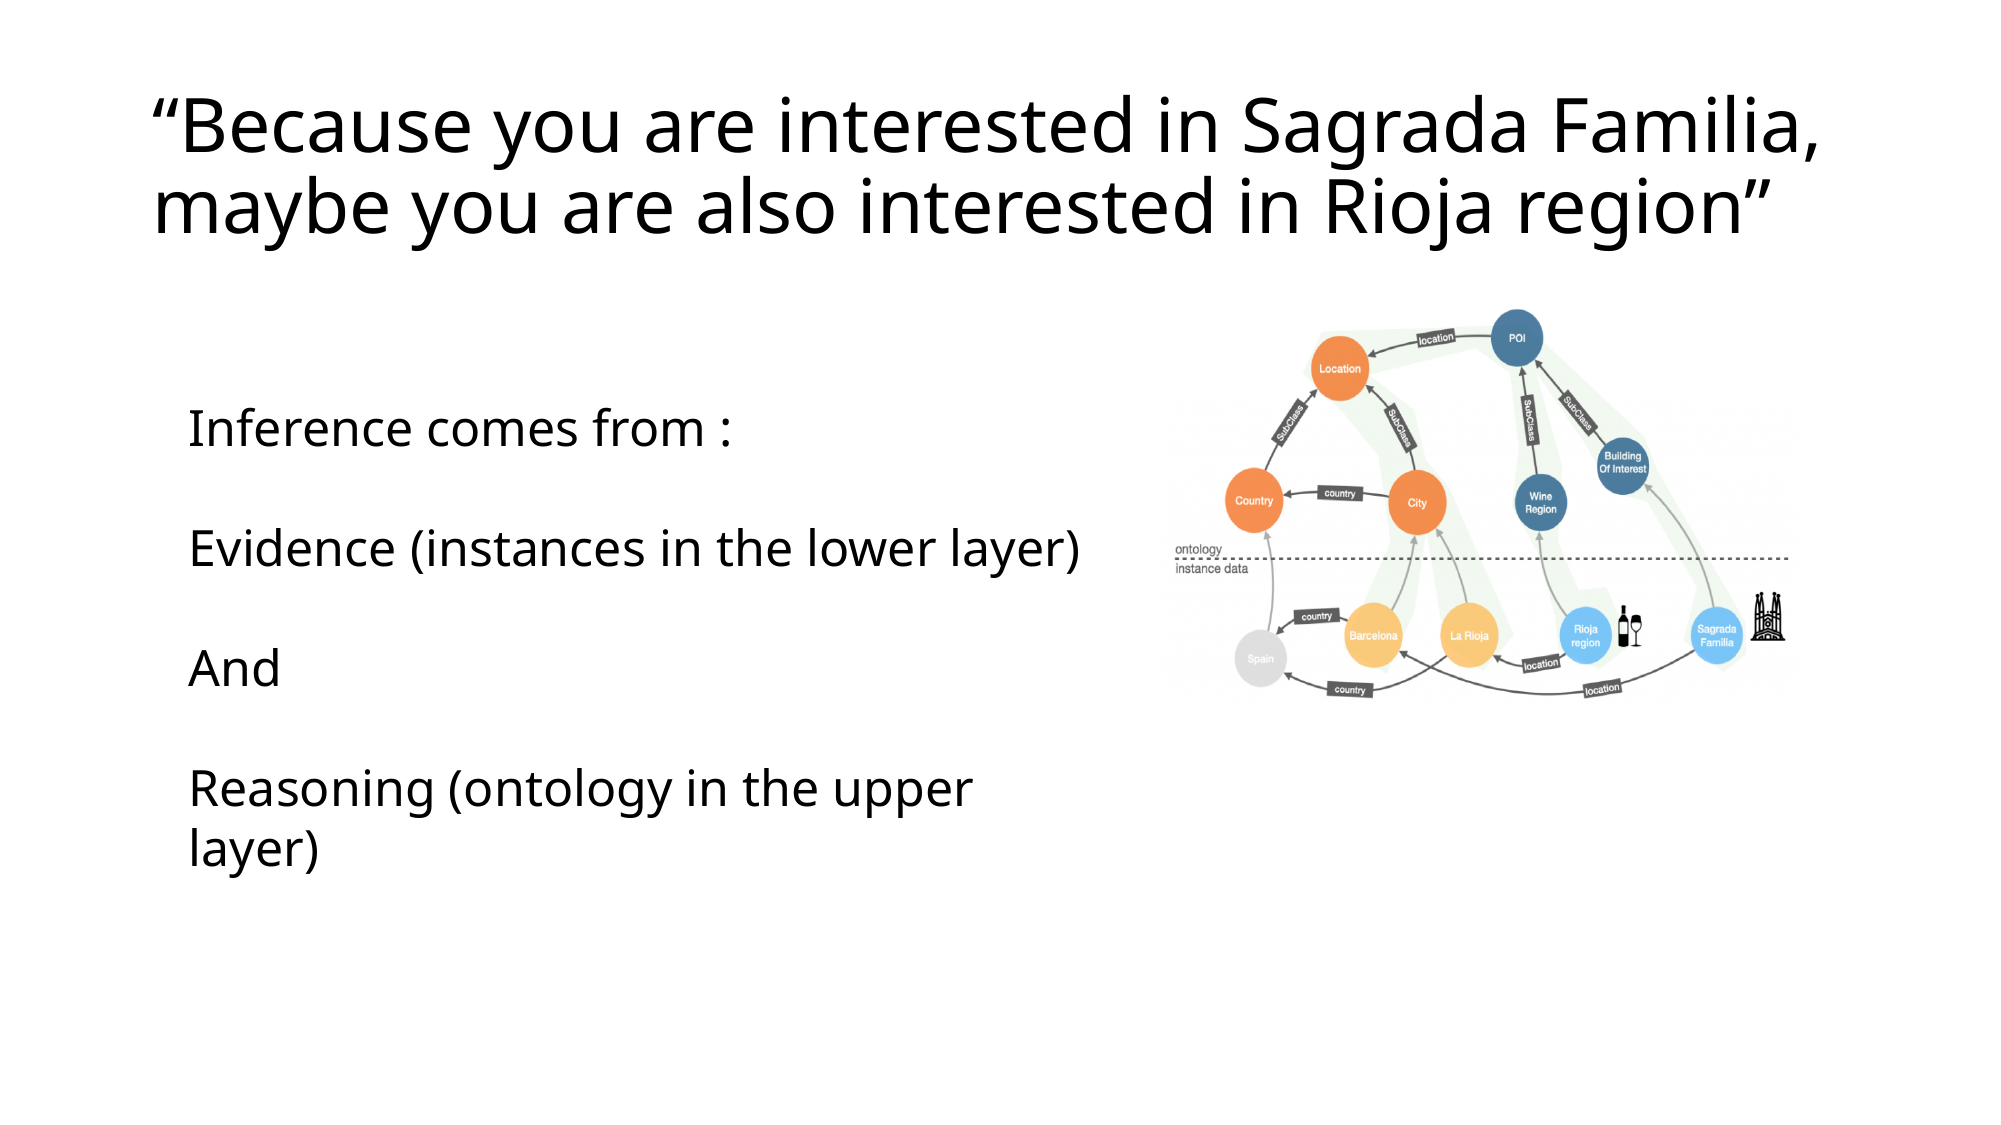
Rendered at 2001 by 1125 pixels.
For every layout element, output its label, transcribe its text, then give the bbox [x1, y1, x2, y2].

title “Because you are interested in Sagrada Familia, maybe you are also interested in Rioja region” [137, 59, 1863, 278]
picture [1111, 298, 1806, 715]
text_box Inference comes from : Evidence (instances in the lower layer) And Reasoning (ontology in the upper layer) [174, 389, 1113, 884]
